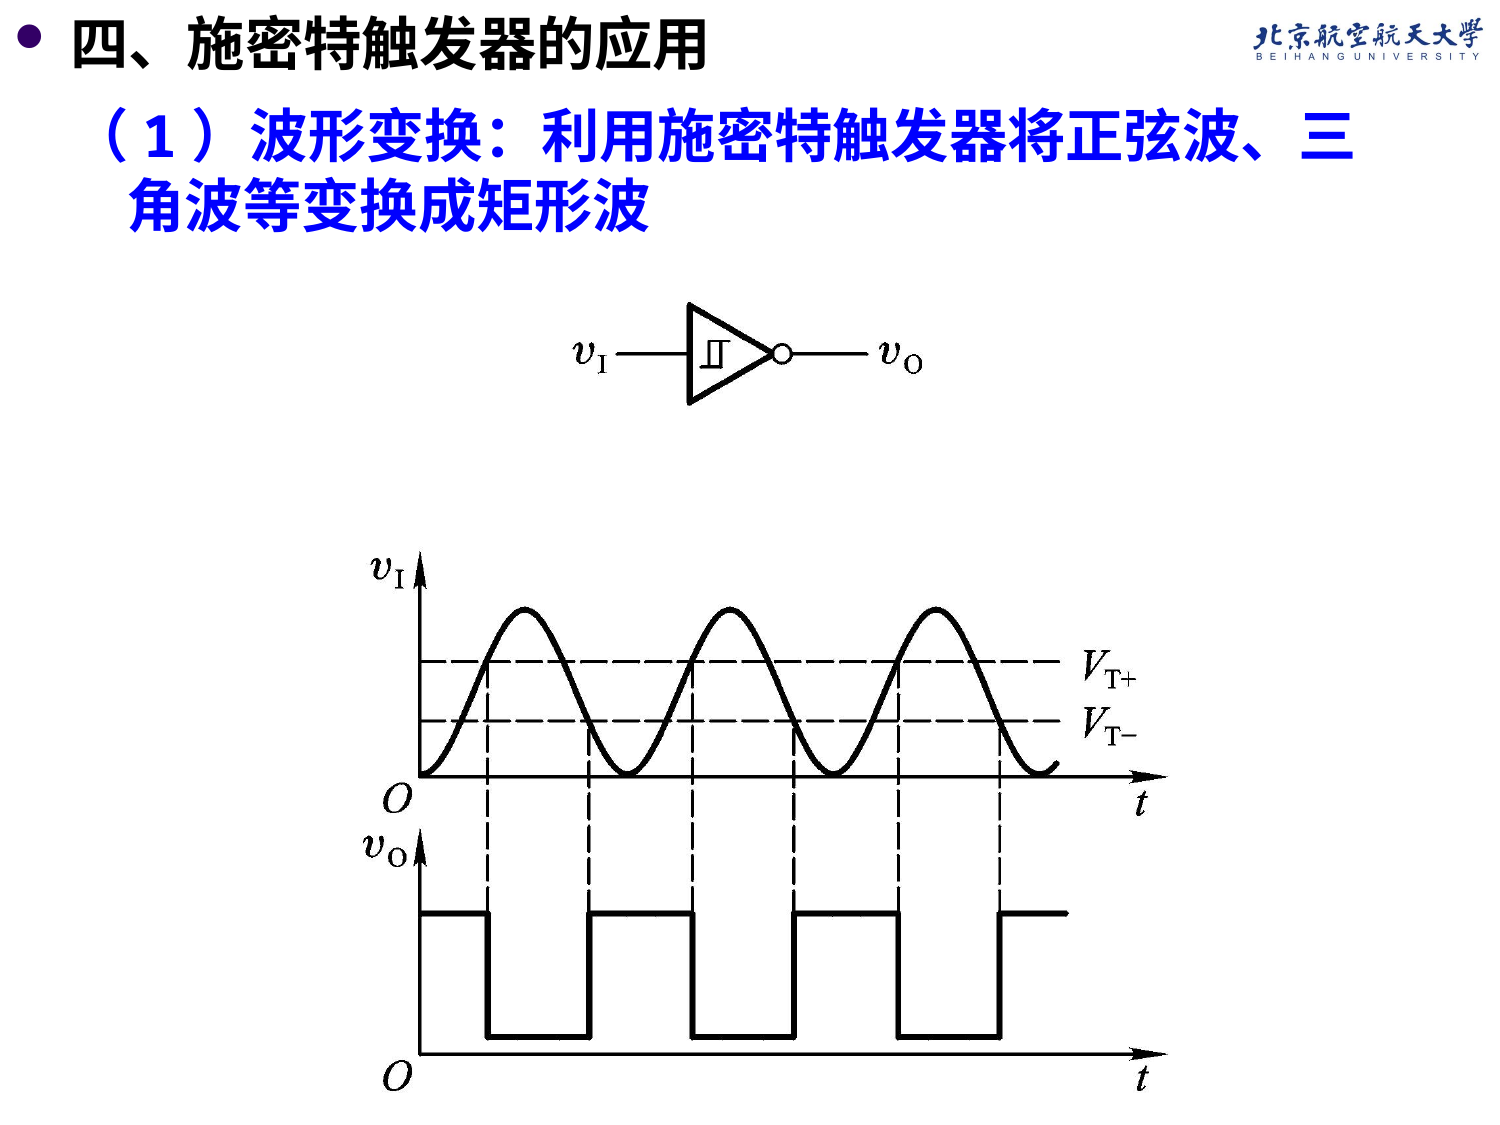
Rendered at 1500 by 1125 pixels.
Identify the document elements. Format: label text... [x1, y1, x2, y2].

picture [339, 273, 1198, 1125]
list （1）波形变换：利用施密特触发器将正弦波、三角波等变换成矩形波 [55, 91, 1404, 284]
picture [1350, 15, 1486, 63]
text_box 四、施密特触发器的应用 [0, 0, 1350, 131]
